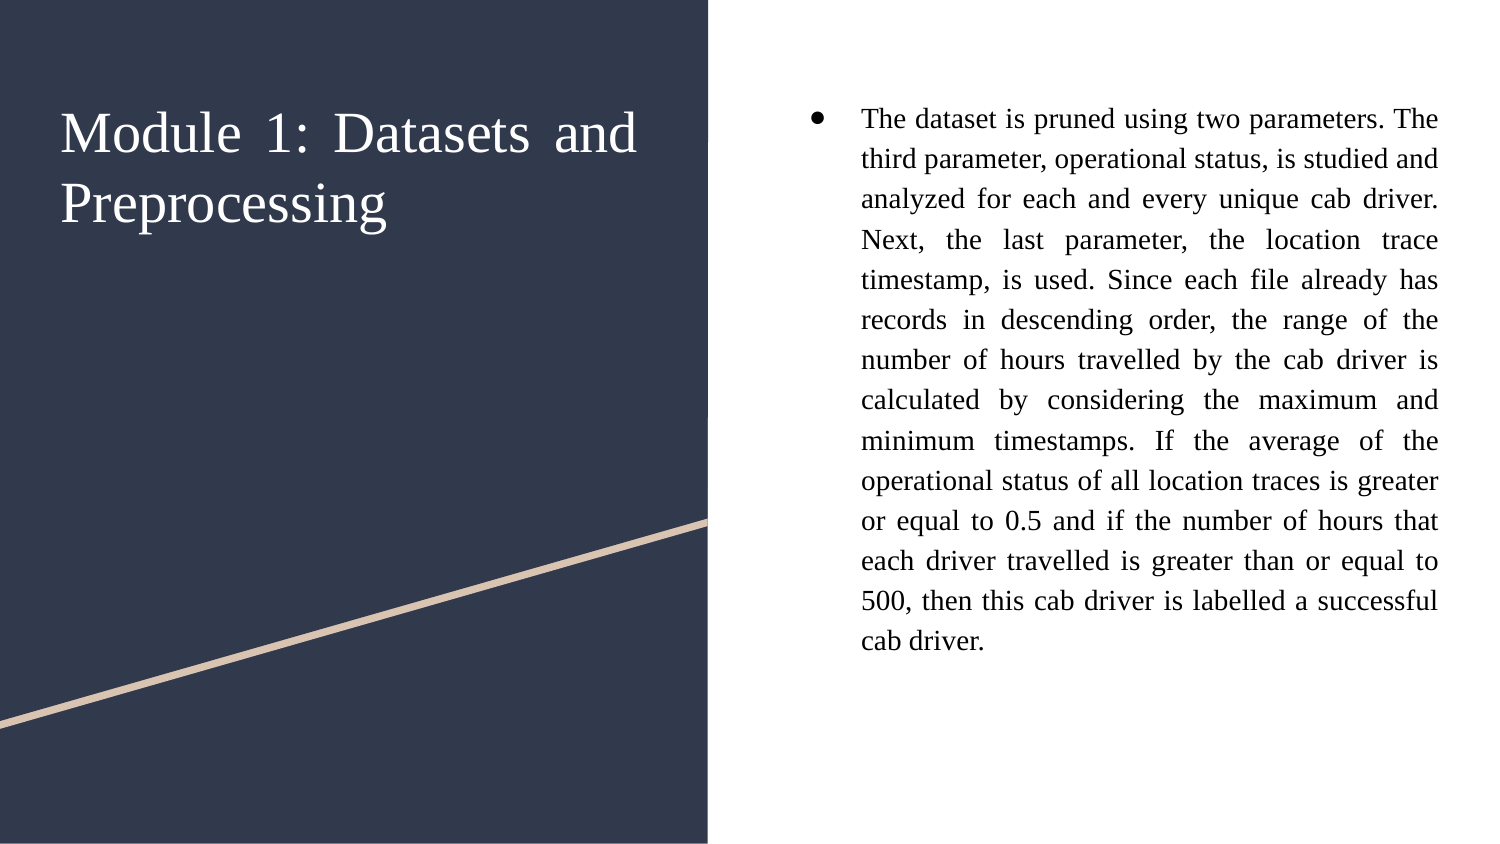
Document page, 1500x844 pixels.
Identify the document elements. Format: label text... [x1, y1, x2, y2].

text_box The dataset is pruned using two parameters. The third parameter, operational status, is studied and analyzed for each and every unique cab driver. Next, the last parameter, the location trace timestamp, is used. Since each file already has records in descending order, the range of the number of hours travelled by the cab driver is calculated by considering the maximum and minimum timestamps. If the average of the operational status of all location traces is greater or equal to 0.5 and if the number of hours that each driver travelled is greater than or equal to 500, then this cab driver is labelled a successful cab driver. [771, 79, 1455, 752]
title Module 1: Datasets and Preprocessing [45, 79, 654, 491]
